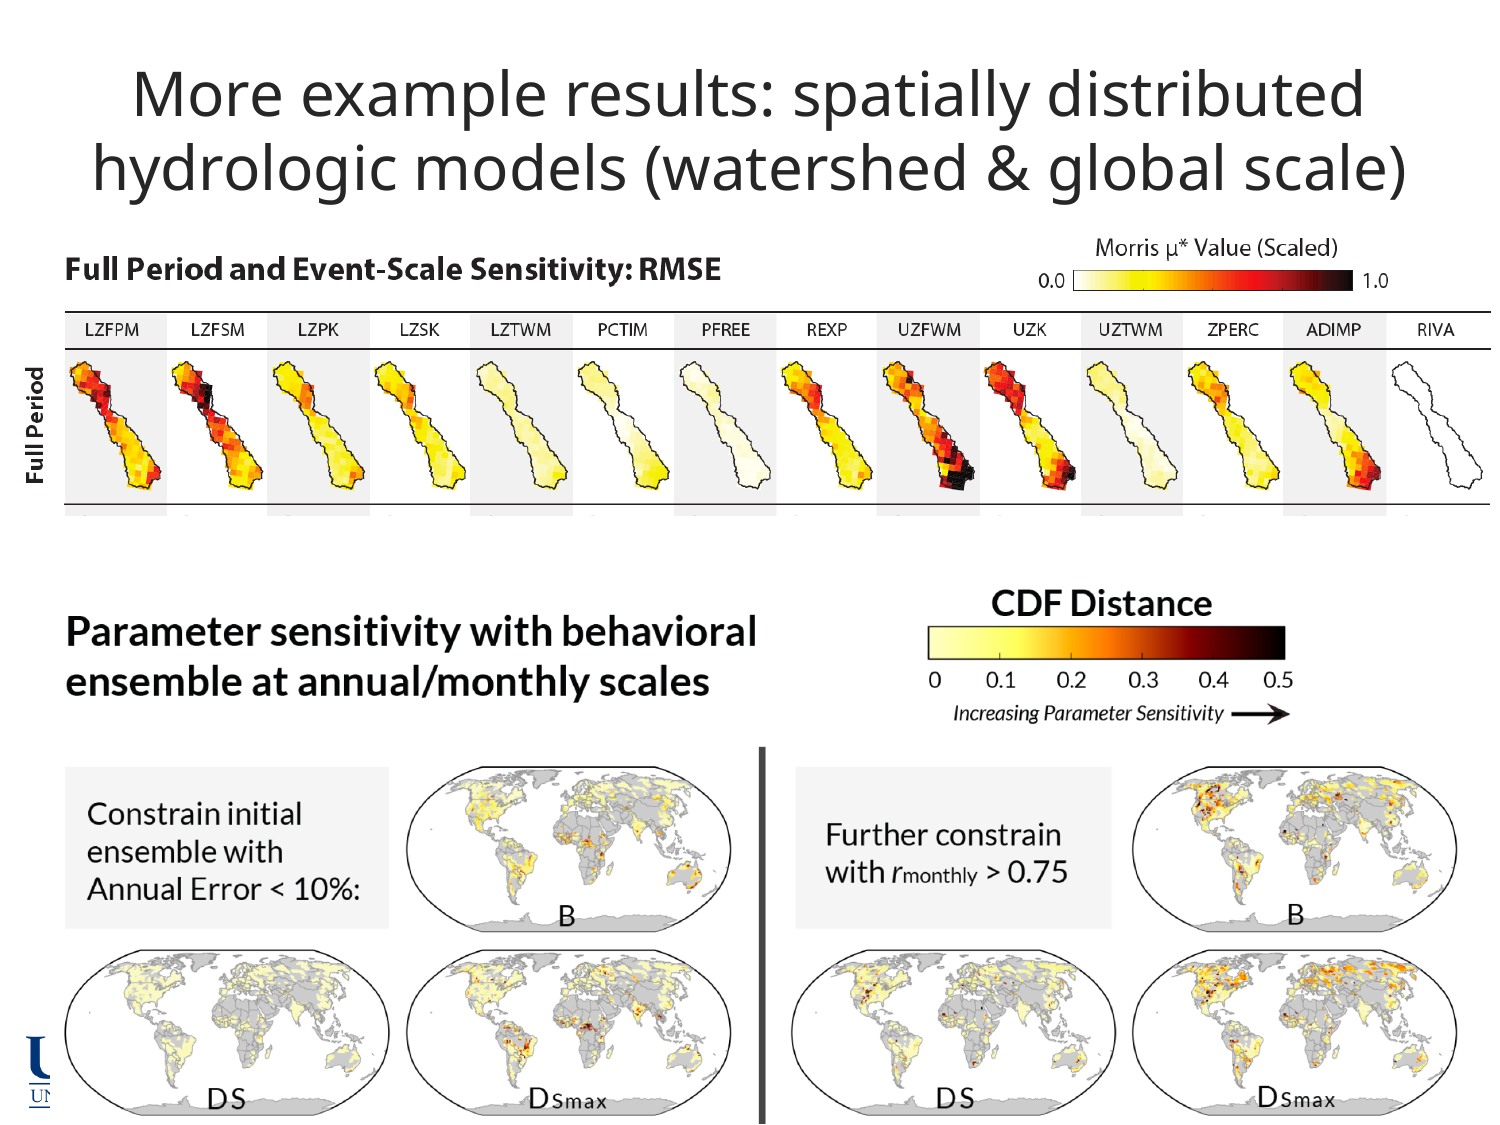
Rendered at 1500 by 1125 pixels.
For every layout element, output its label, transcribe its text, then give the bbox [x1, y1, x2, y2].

picture [24, 561, 1463, 1124]
picture [0, 206, 1499, 516]
title More example results: spatially distributed hydrologic models (watershed & global scale) [75, 45, 1425, 205]
